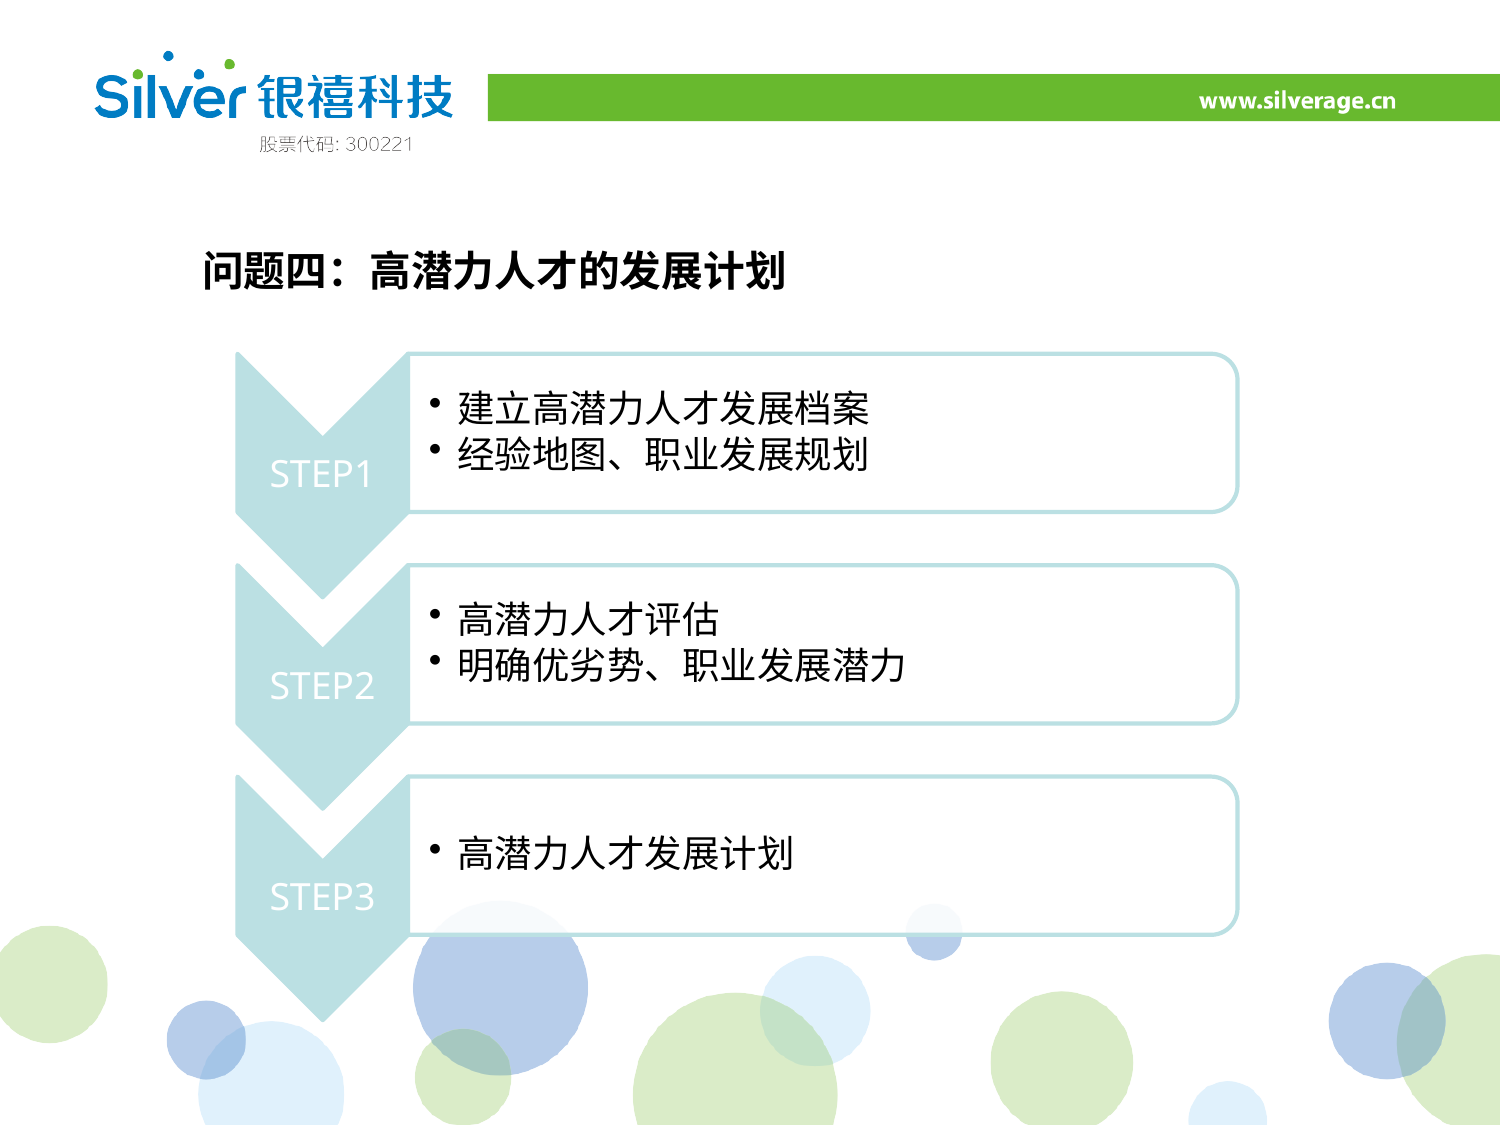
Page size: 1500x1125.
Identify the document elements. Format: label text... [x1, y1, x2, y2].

picture [0, 0, 1500, 1125]
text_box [237, 353, 1238, 1021]
text_box 问题四：高潜力人才的发展计划 [187, 237, 1150, 353]
